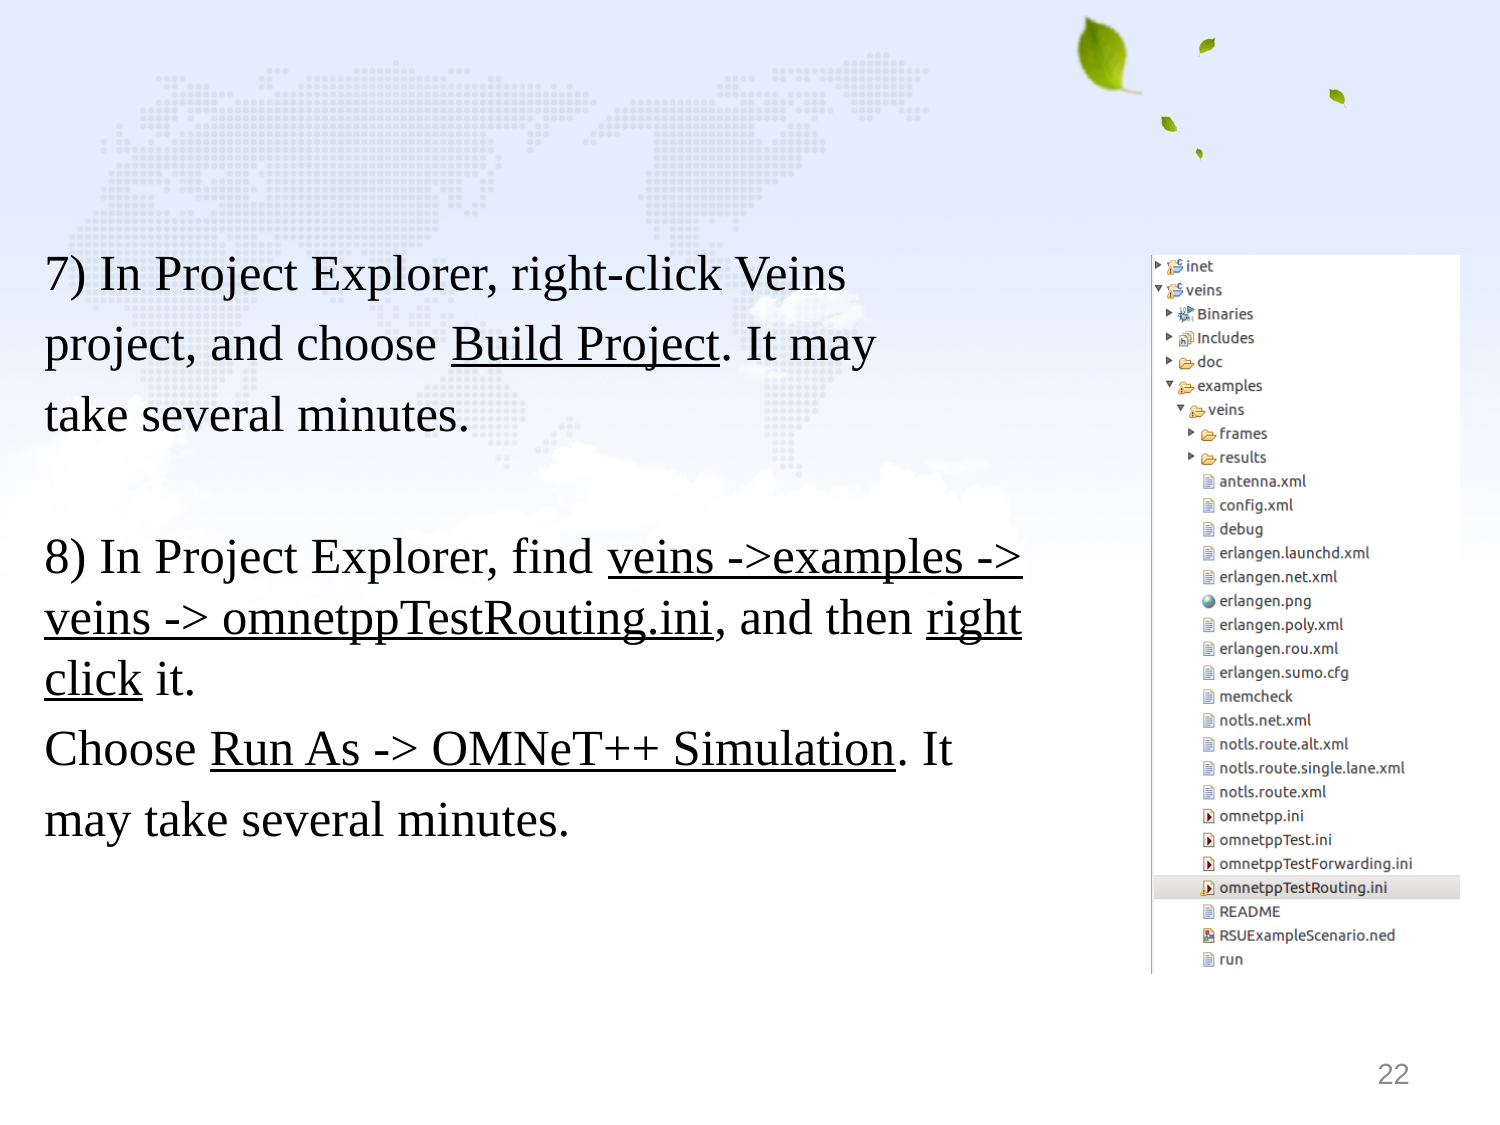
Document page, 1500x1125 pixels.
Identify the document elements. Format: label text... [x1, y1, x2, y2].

slide_number 22 [1074, 1042, 1425, 1103]
list 7) In Project Explorer, right-click Veins project, and choose Build Project. It may take several minutes. 8) In Project Explorer, find veins ->examples -> veins -> omnetppTestRouting.ini, and then right click it. Choose Run As -> OMNeT++ Simulation. It may take several minutes. [29, 231, 1146, 860]
picture [0, 0, 1500, 1125]
